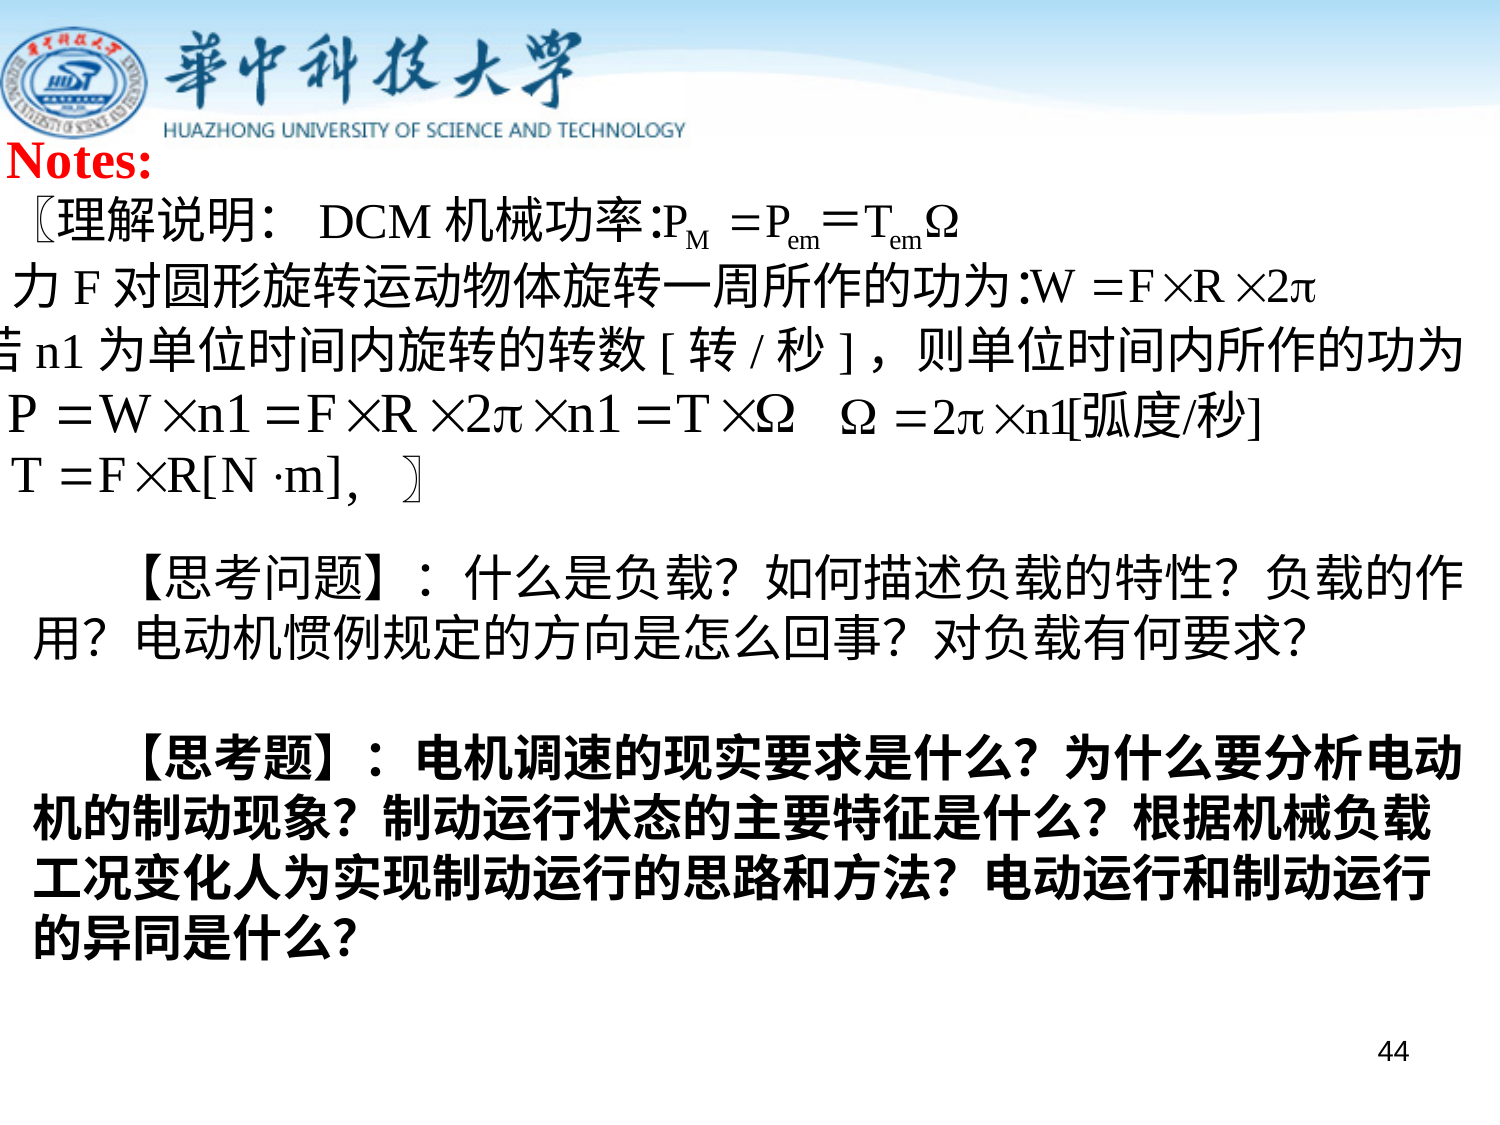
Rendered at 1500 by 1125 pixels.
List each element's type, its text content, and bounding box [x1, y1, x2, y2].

slide_number 44 [1074, 1024, 1425, 1103]
text_box 【思考问题】：什么是负载？如何描述负载的特性？负载的作用？电动机惯例规定的方向是怎么回事？对负载有何要求？ 【思考题】：电机调速的现实要求是什么？为什么要分析电动机的制动现象？制动运行状态的主要特征是什么？根据机械负载工况变化人为实现制动运行的思路和方法？电动运行和制动运行的异同是什么？ [17, 474, 1483, 975]
text_box Notes: 〖理解说明：DCM机械功率： [0, 116, 710, 242]
picture [0, 0, 1500, 1125]
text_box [0, 380, 809, 448]
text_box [655, 189, 969, 262]
text_box 若n1为单位时间内旋转的转数[转/秒]，则单位时间内所作的功为 [0, 307, 1494, 388]
text_box , 〗 [351, 448, 467, 474]
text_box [1021, 257, 1324, 315]
text_box 力F对圆形旋转运动物体旋转一周所作的功为： [0, 242, 1078, 307]
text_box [832, 382, 1270, 456]
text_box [3, 444, 351, 515]
